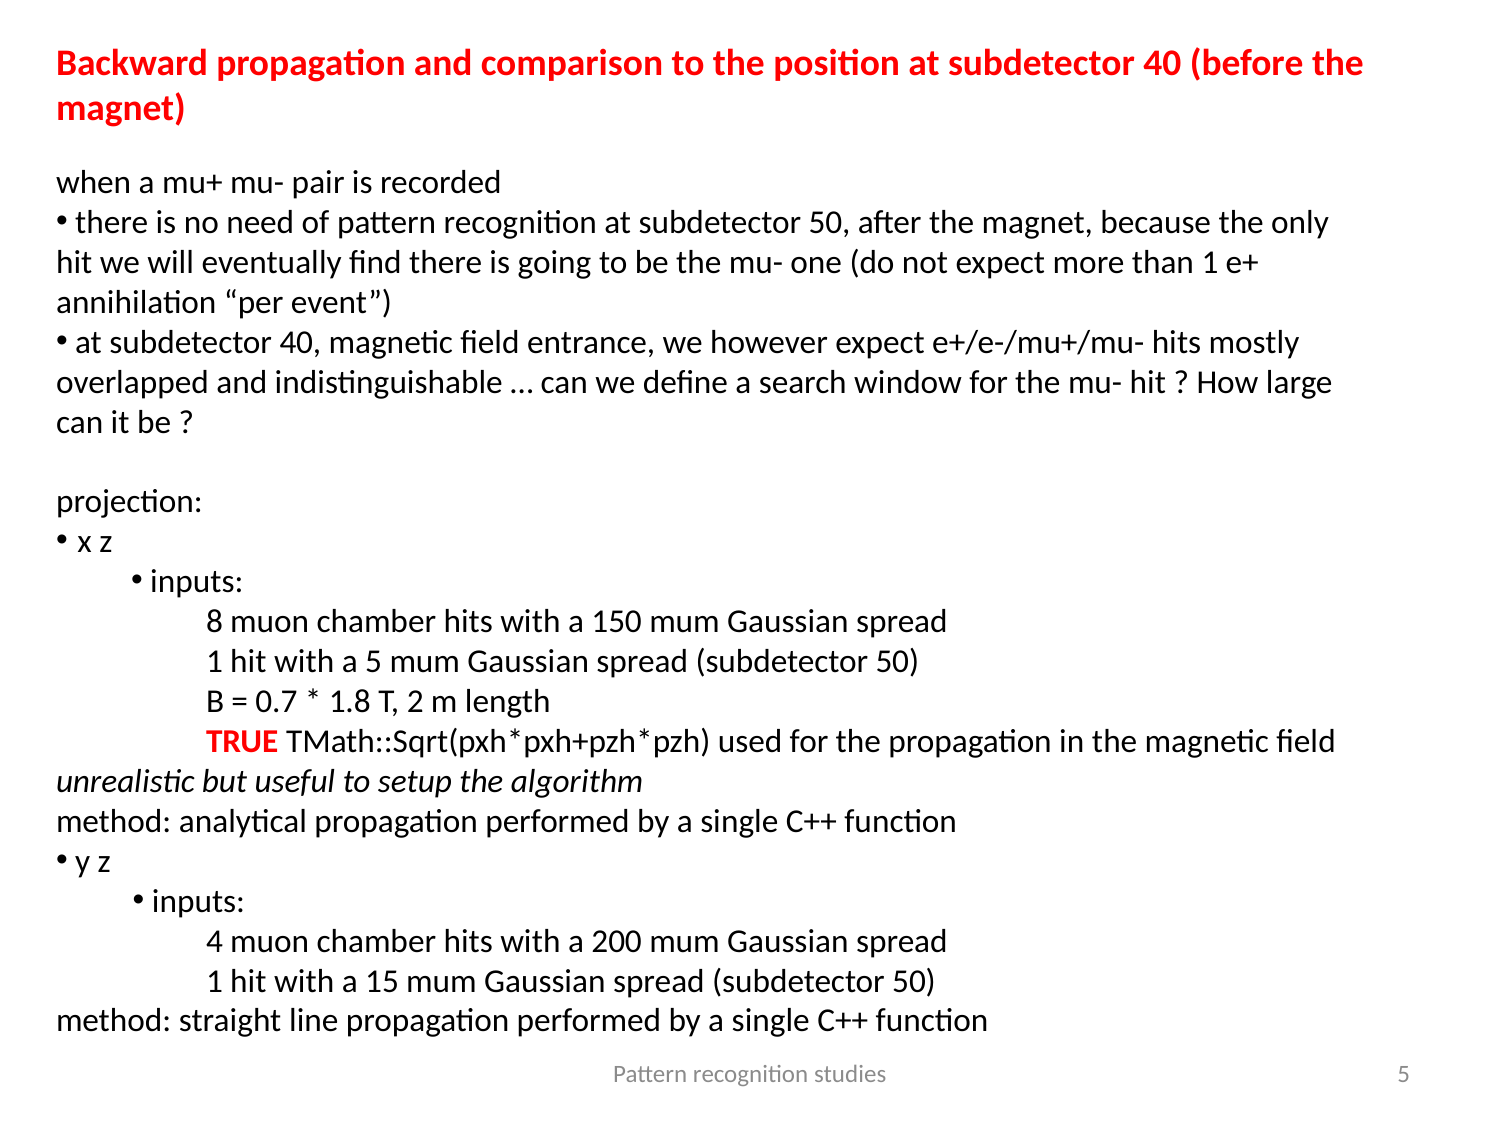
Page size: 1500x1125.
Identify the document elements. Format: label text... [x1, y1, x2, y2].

text_box Backward propagation and comparison to the position at subdetector 40 (before the magnet) [41, 30, 1459, 136]
footer Pattern recognition studies [512, 1042, 988, 1103]
text_box when a mu+ mu- pair is recorded there is no need of pattern recognition at subdetector 50, after the magnet, because the only hit we will eventually find there is going to be the mu- one (do not expect more than 1 e+ annihilation “per event”) at subdetector 40, magnetic field entrance, we however expect e+/e-/mu+/mu- hits mostly overlapped and indistinguishable … can we define a search window for the mu- hit ? How large can it be ? projection: x z inputs: 8 muon chamber hits with a 150 mum Gaussian spread 1 hit with a 5 mum Gaussian spread (subdetector 50) B = 0.7 * 1.8 T, 2 m length TRUE TMath::Sqrt(pxh*pxh+pzh*pzh) used for the propagation in the magnetic field unrealistic but useful to setup the algorithm method: analytical propagation performed by a single C++ function y z inputs: 4 muon chamber hits with a 200 mum Gaussian spread 1 hit with a 15 mum Gaussian spread (subdetector 50) method: straight line propagation performed by a single C++ function [41, 152, 1388, 1046]
slide_number 5 [1074, 1042, 1425, 1103]
